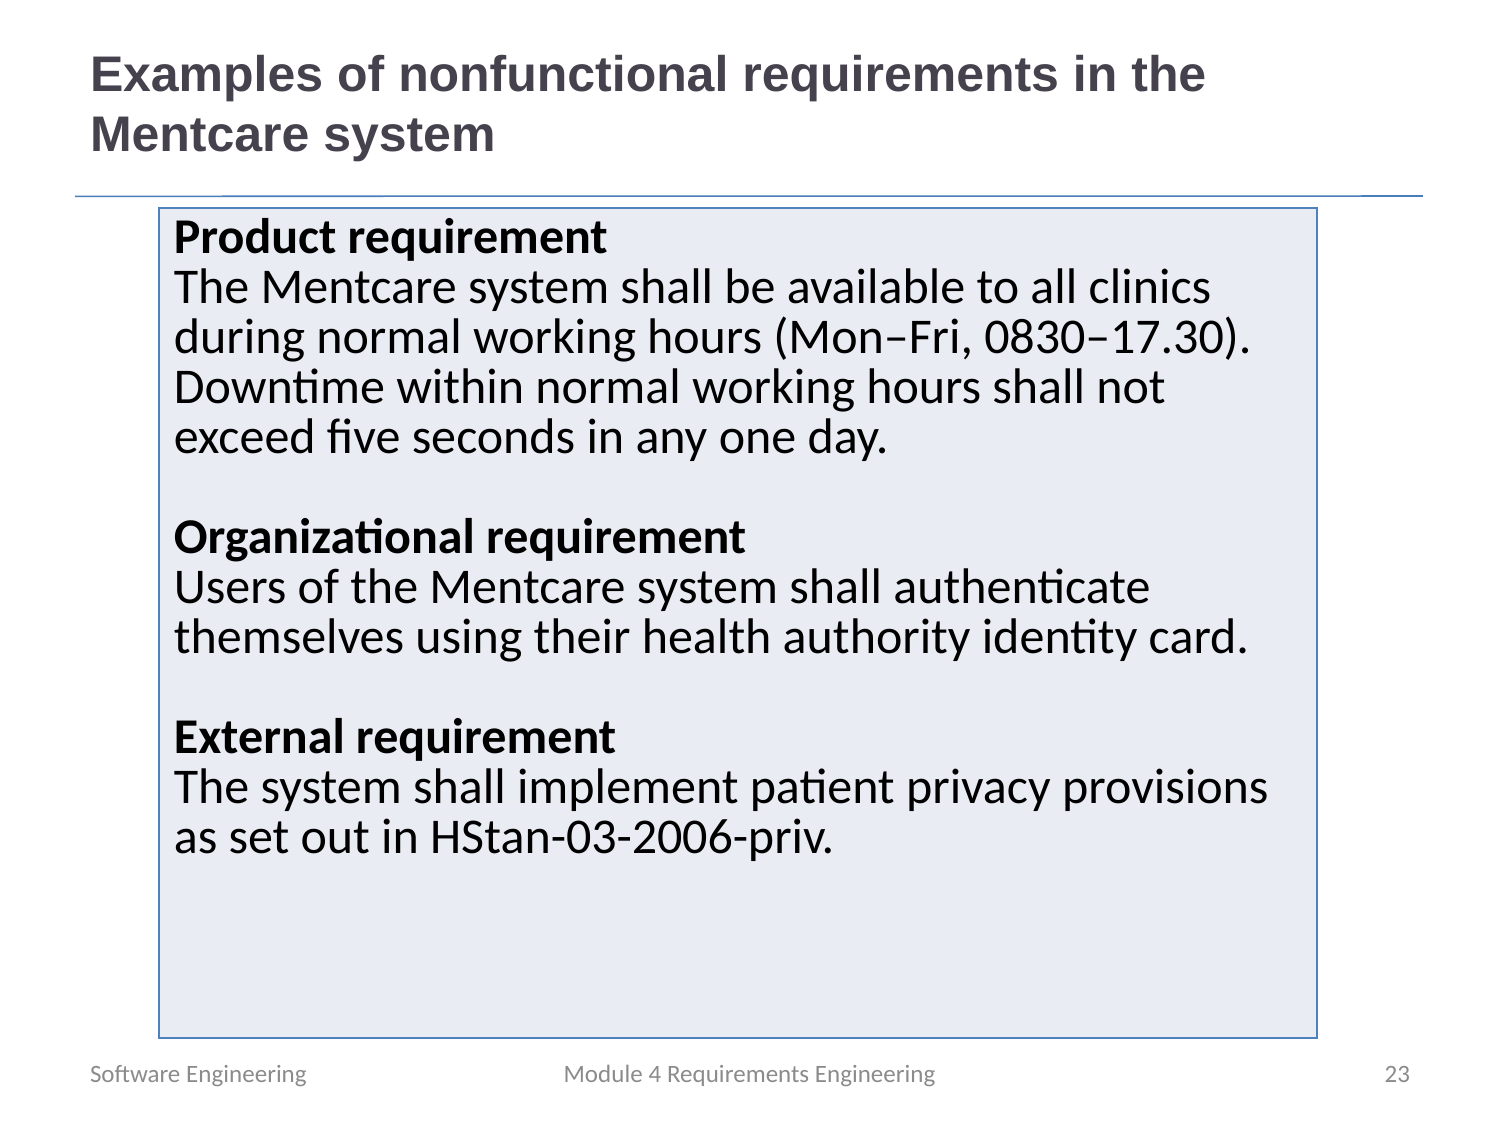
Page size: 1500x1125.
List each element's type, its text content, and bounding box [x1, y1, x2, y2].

title Examples of nonfunctional requirements in the Mentcare system [74, 7, 1272, 196]
slide_number Software Engineering [75, 1042, 425, 1103]
slide_number 23 [1074, 1042, 1425, 1103]
table_header Product requirement The Mentcare system shall be available to all clinics during normal working hours (Mon–Fri, 0830–17.30). Downtime within normal working hours shall not exceed five seconds in any one day. Organizational requirement Users of the Mentcare system shall authenticate themselves using their health authority identity card. External requirement The system shall implement patient privacy provisions as set out in HStan-03-2006-priv. [160, 209, 1316, 1037]
footer Module 4 Requirements Engineering [512, 1042, 988, 1103]
